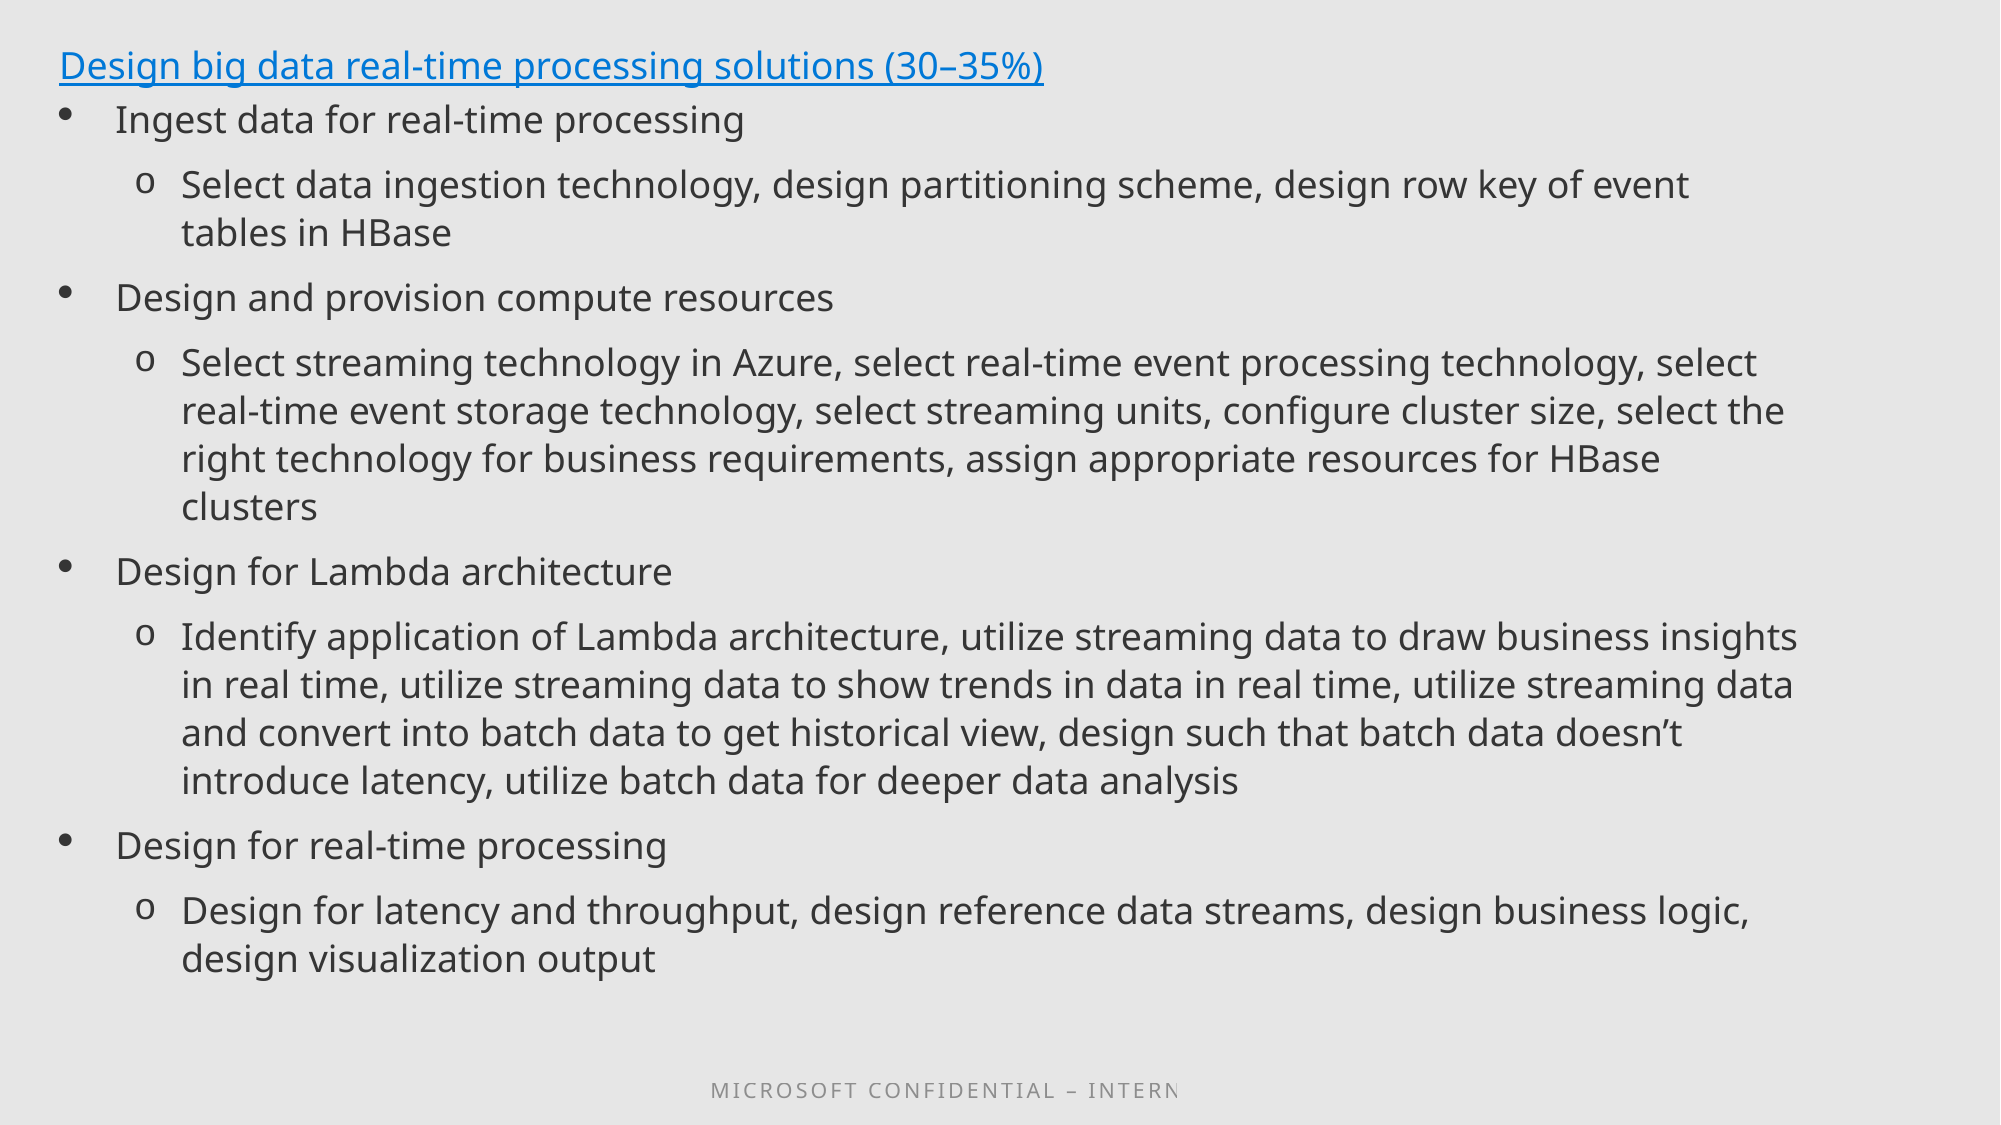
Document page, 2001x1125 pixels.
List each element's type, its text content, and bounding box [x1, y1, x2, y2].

text_box Design big data real-time processing solutions (30–35%) Ingest data for real-time processing Select data ingestion technology, design partitioning scheme, design row key of event tables in HBase Design and provision compute resources Select streaming technology in Azure, select real-time event processing technology, select real-time event storage technology, select streaming units, configure cluster size, select the right technology for business requirements, assign appropriate resources for HBase clusters Design for Lambda architecture Identify application of Lambda architecture, utilize streaming data to draw business insights in real time, utilize streaming data to show trends in data in real time, utilize streaming data and convert into batch data to get historical view, design such that batch data doesn’t introduce latency, utilize batch data for deeper data analysis Design for real-time processing Design for latency and throughput, design reference data streams, design business logic, design visualization output [44, 31, 1819, 1053]
